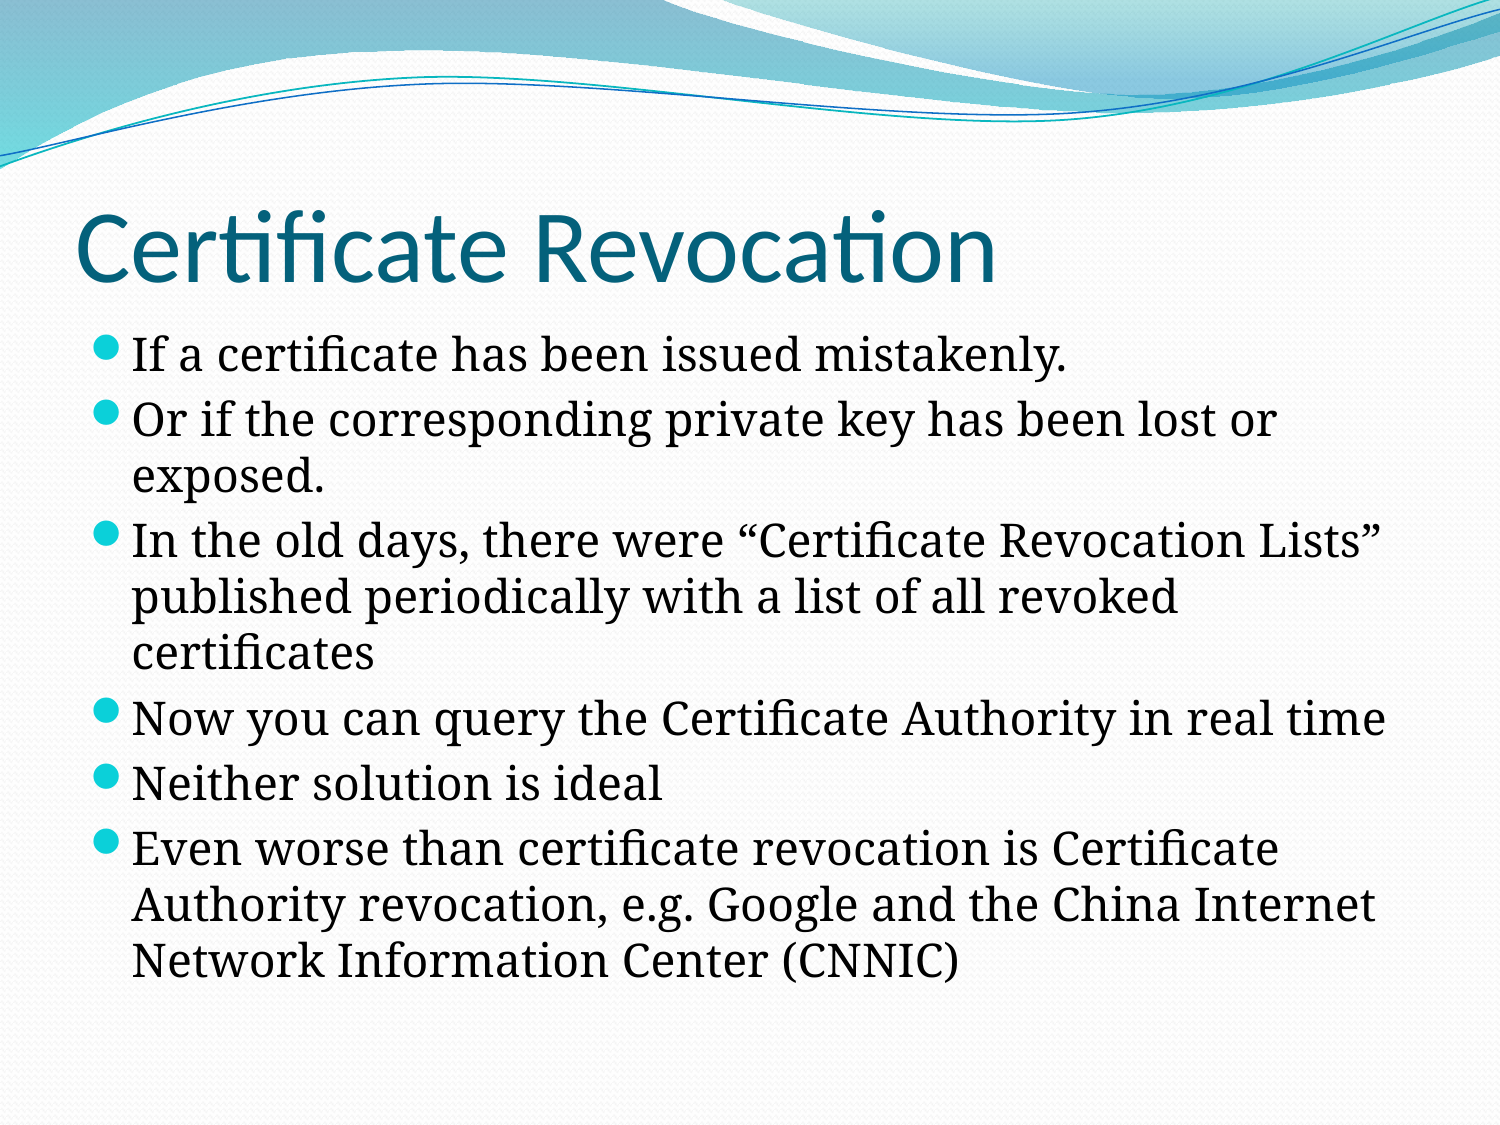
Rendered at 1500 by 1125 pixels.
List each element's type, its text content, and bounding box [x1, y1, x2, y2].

title Certificate Revocation [75, 115, 1425, 303]
list If a certificate has been issued mistakenly. Or if the corresponding private key has been lost or exposed. In the old days, there were “Certificate Revocation Lists” published periodically with a list of all revoked certificates Now you can query the Certificate Authority in real time Neither solution is ideal Even worse than certificate revocation is Certificate Authority revocation, e.g. Google and the China Internet Network Information Center (CNNIC) [75, 317, 1425, 1038]
